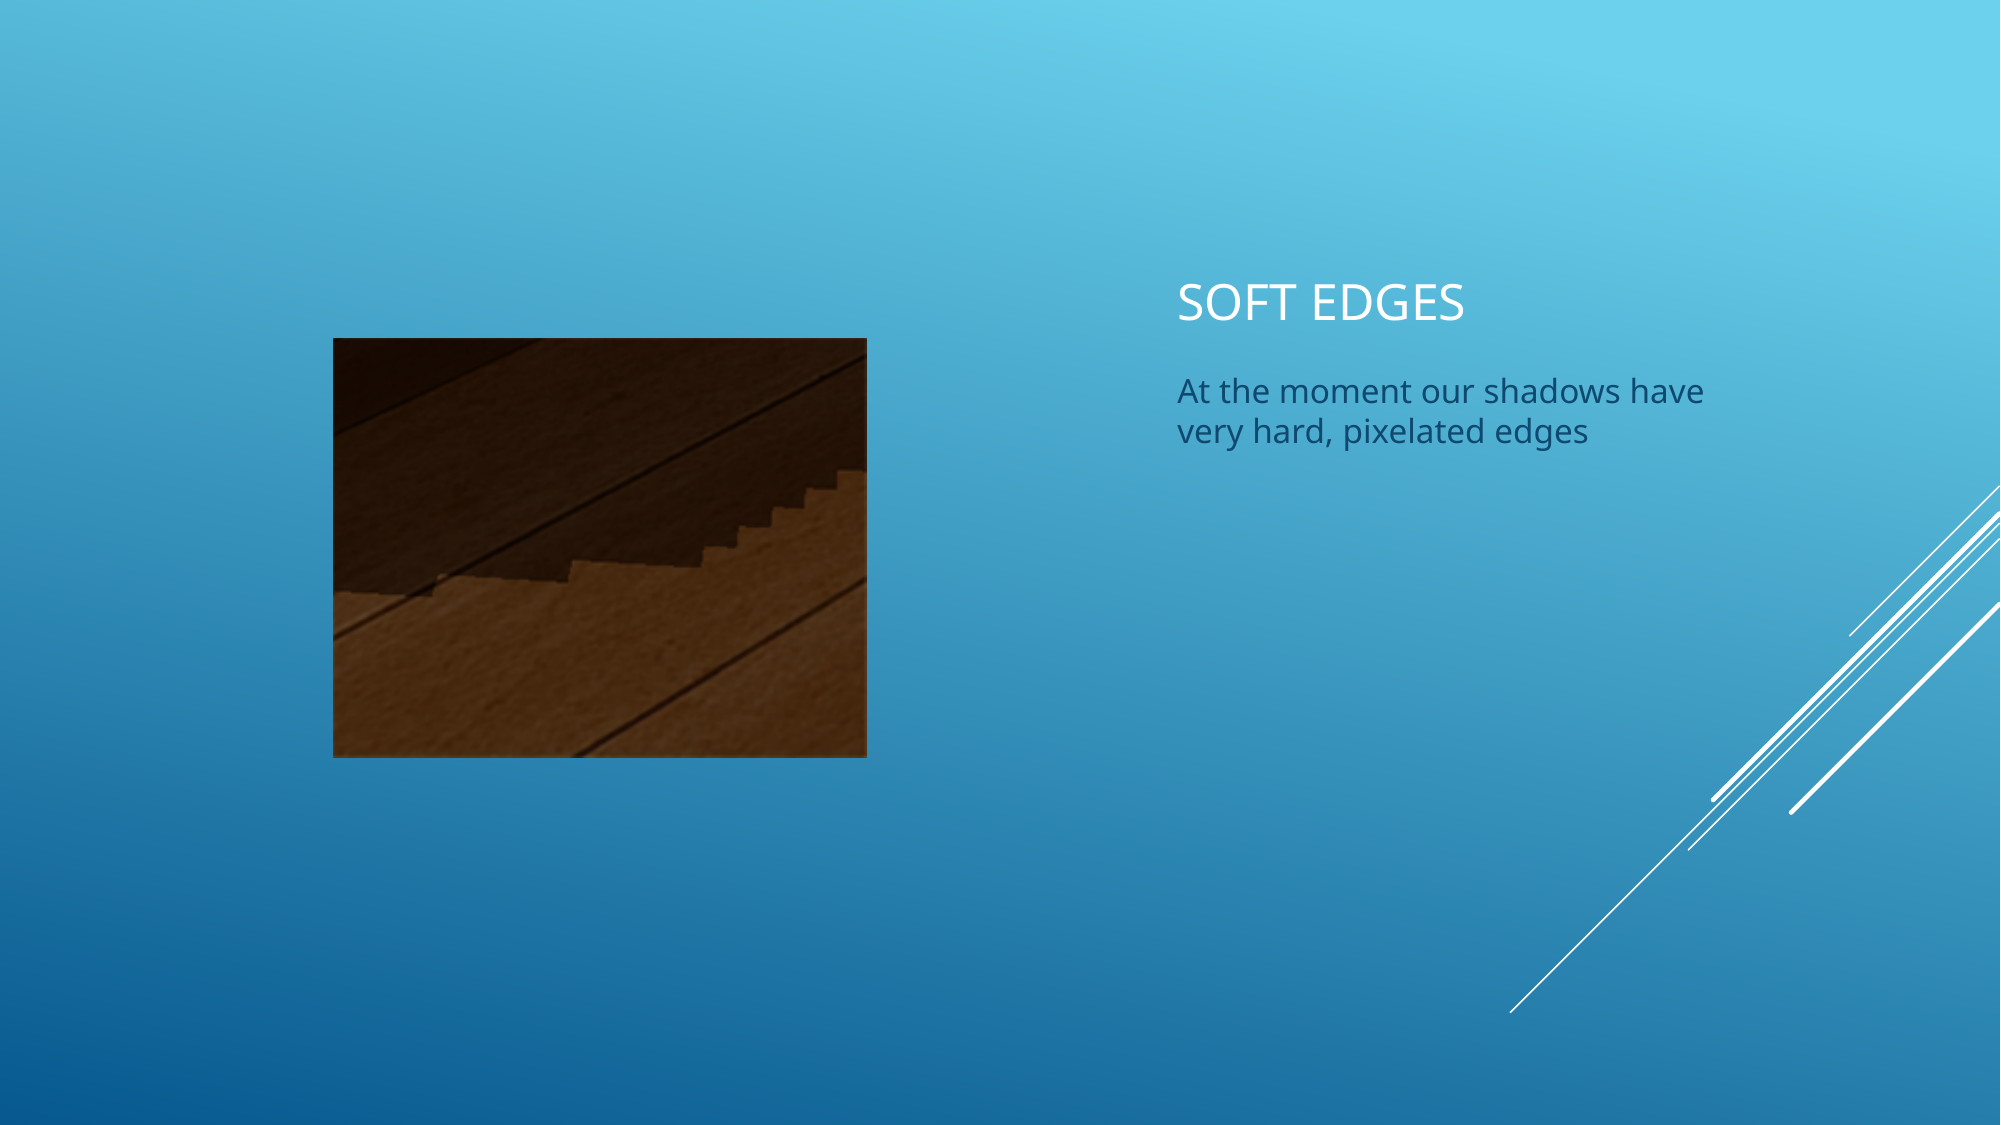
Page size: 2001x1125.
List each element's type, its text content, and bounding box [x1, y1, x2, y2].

title Soft edges [1162, 112, 1763, 338]
list At the moment our shadows have very hard, pixelated edges [1162, 362, 1763, 706]
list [332, 338, 867, 758]
